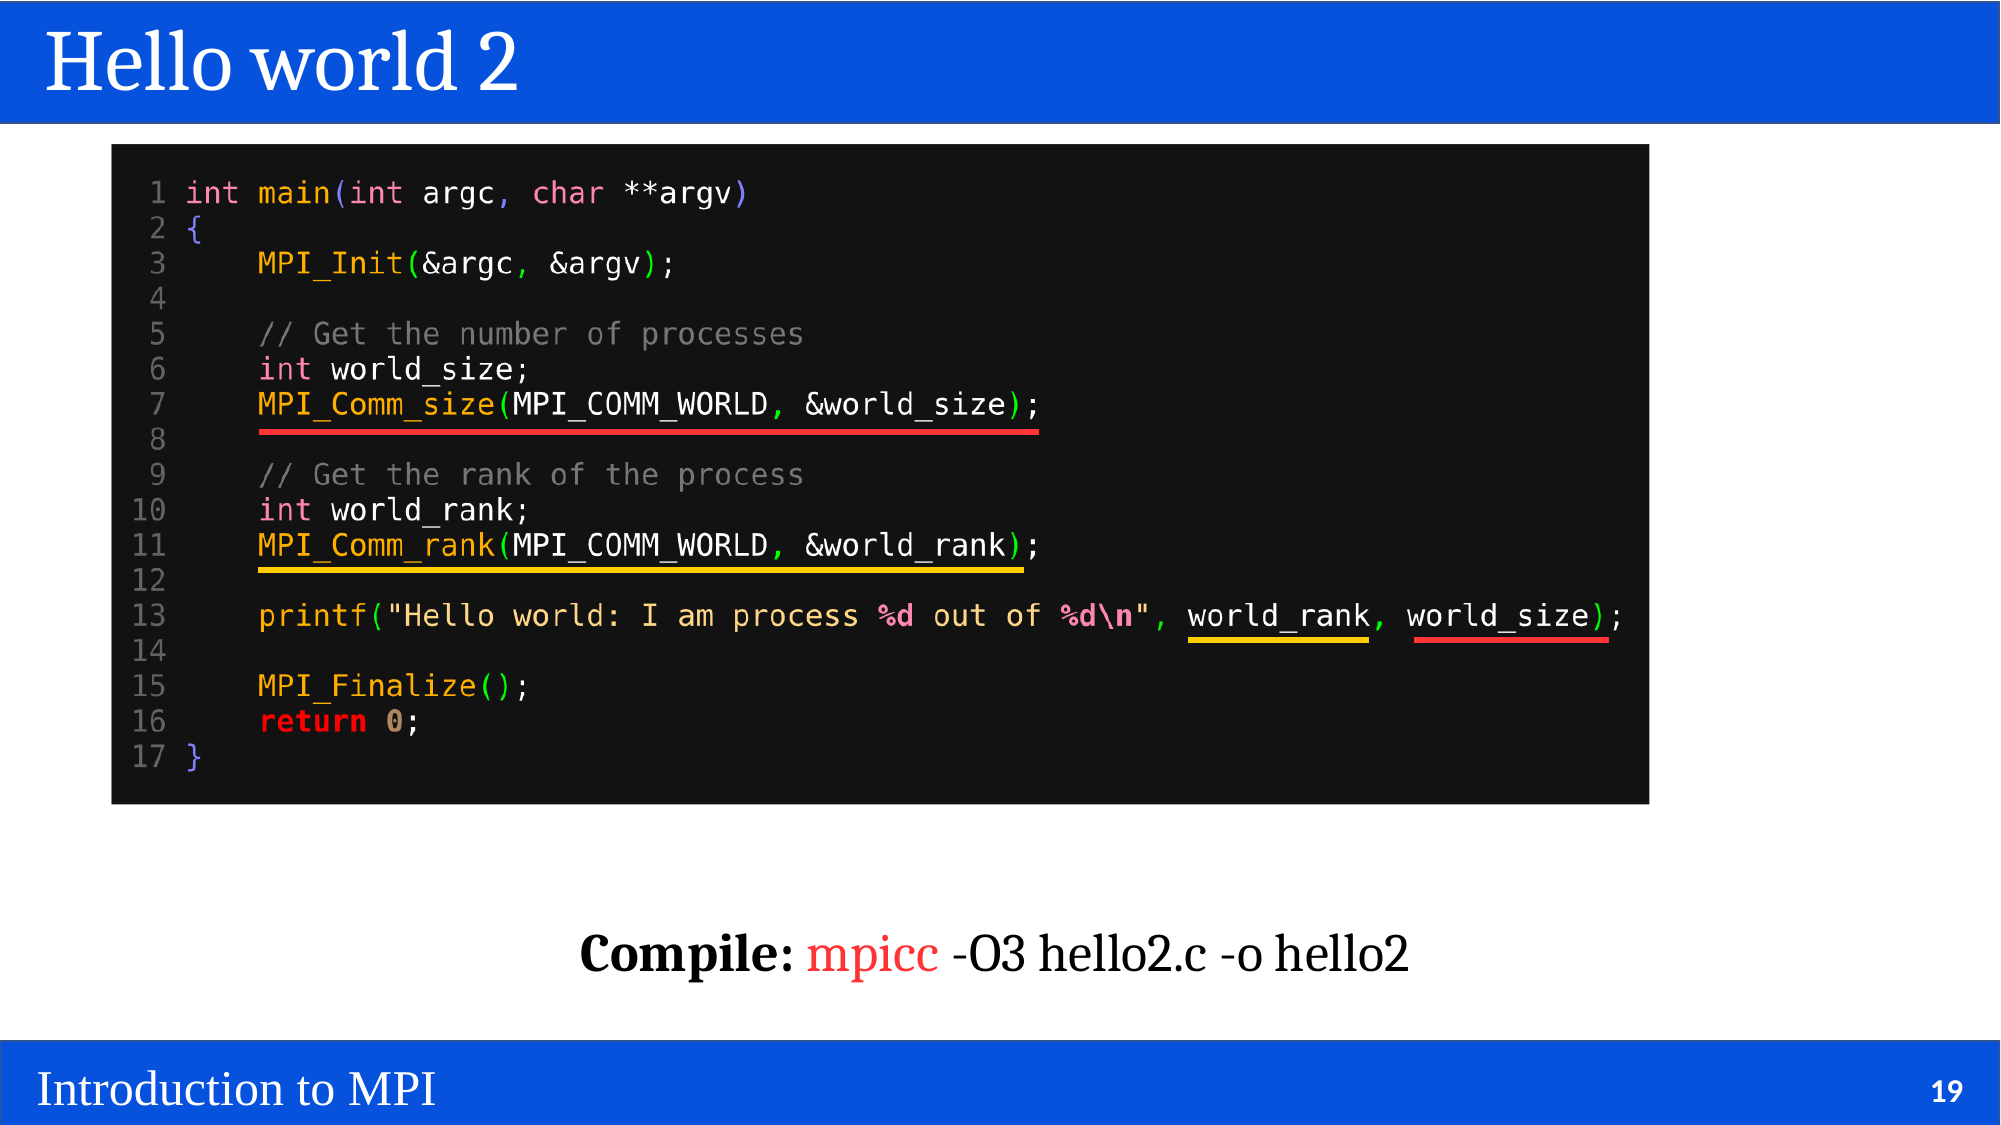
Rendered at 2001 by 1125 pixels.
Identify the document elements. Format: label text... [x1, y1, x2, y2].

picture [109, 144, 1650, 805]
slide_number 19 [1906, 1058, 1979, 1119]
title Hello world 2 [29, 7, 1755, 118]
text_box Compile: mpicc -O3 hello2.c -o hello2 [565, 909, 1426, 990]
